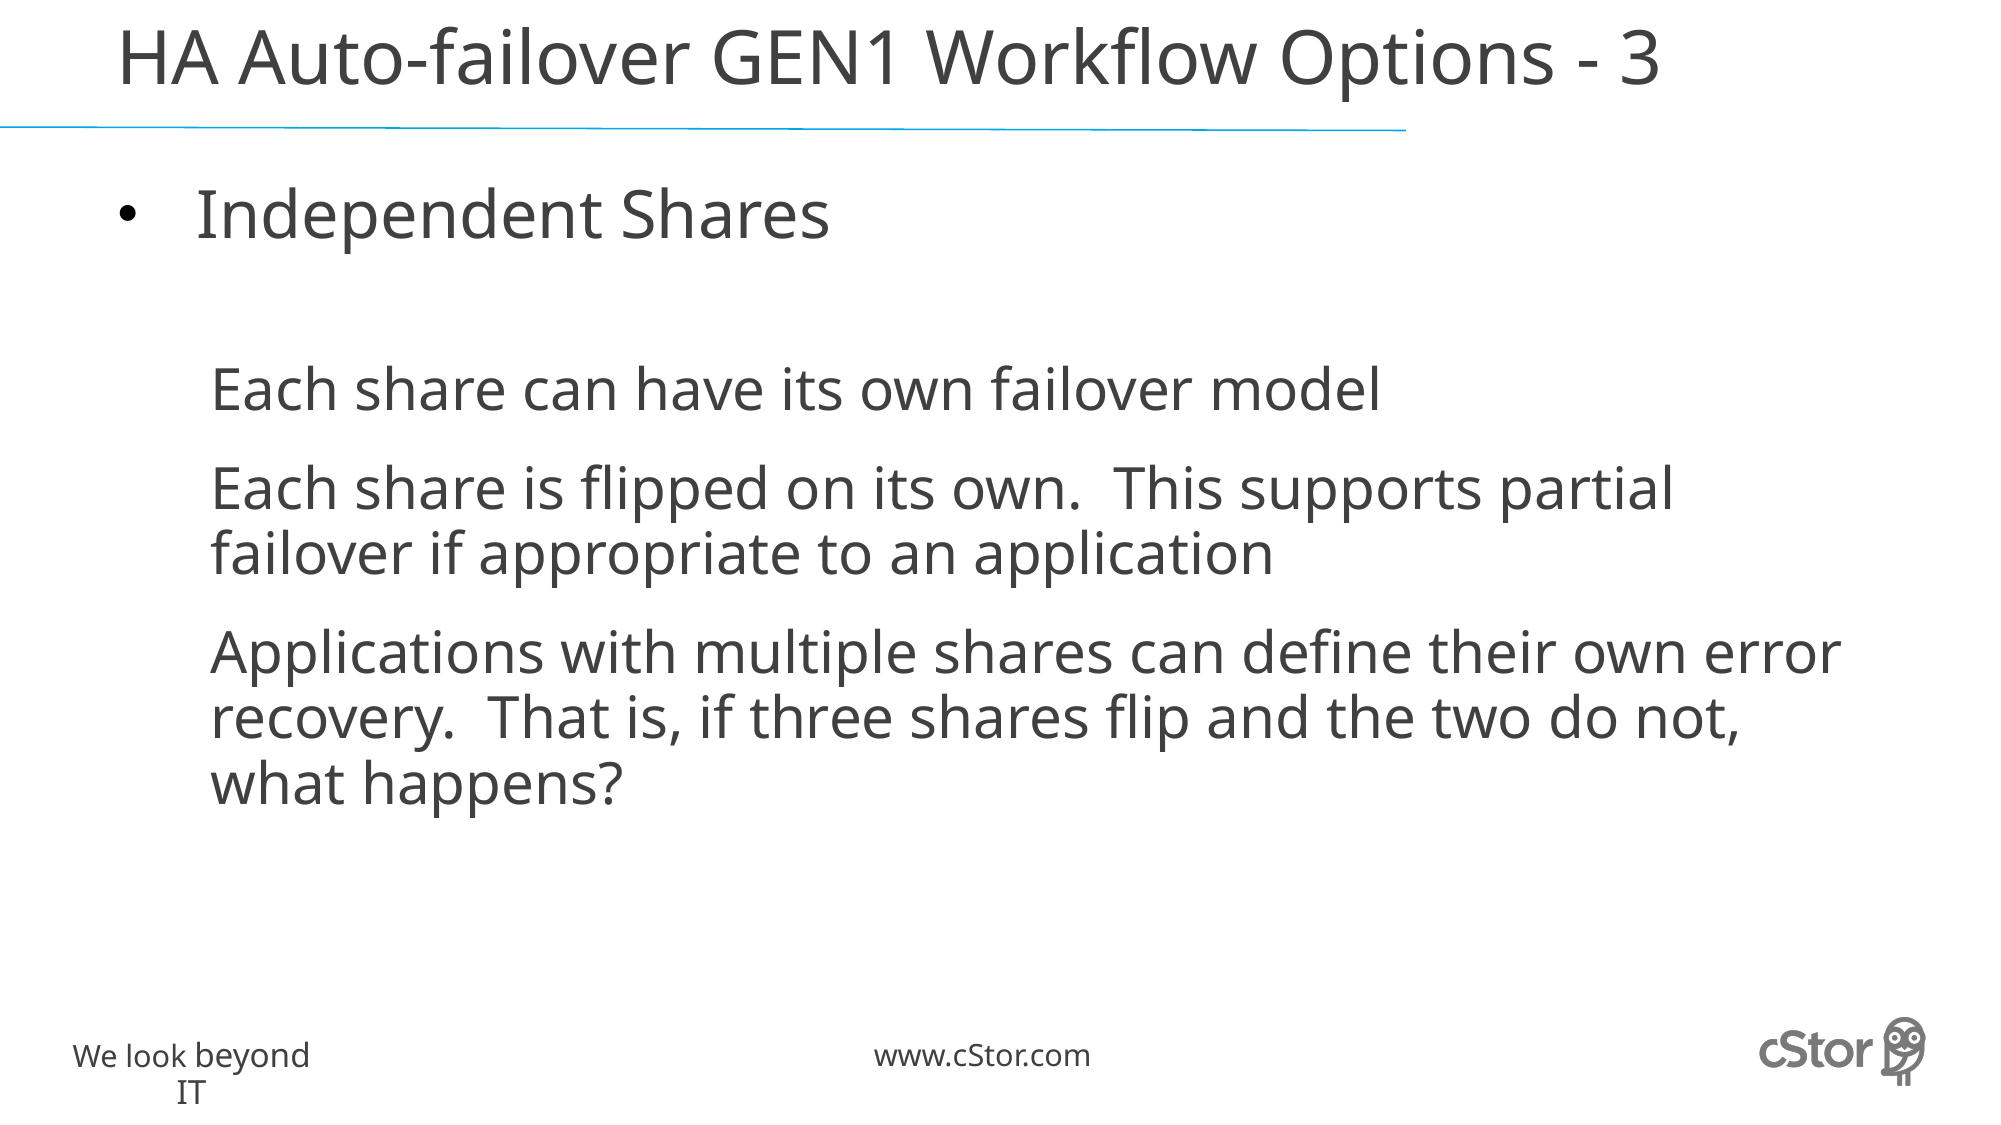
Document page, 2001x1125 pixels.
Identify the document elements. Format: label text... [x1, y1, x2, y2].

title HA Auto-failover GEN1 Workflow Options - 3 [99, 9, 1901, 114]
list Independent Shares Each share can have its own failover model Each share is flipped on its own. This supports partial failover if appropriate to an application Applications with multiple shares can define their own error recovery. That is, if three shares flip and the two do not, what happens? [99, 170, 1899, 998]
